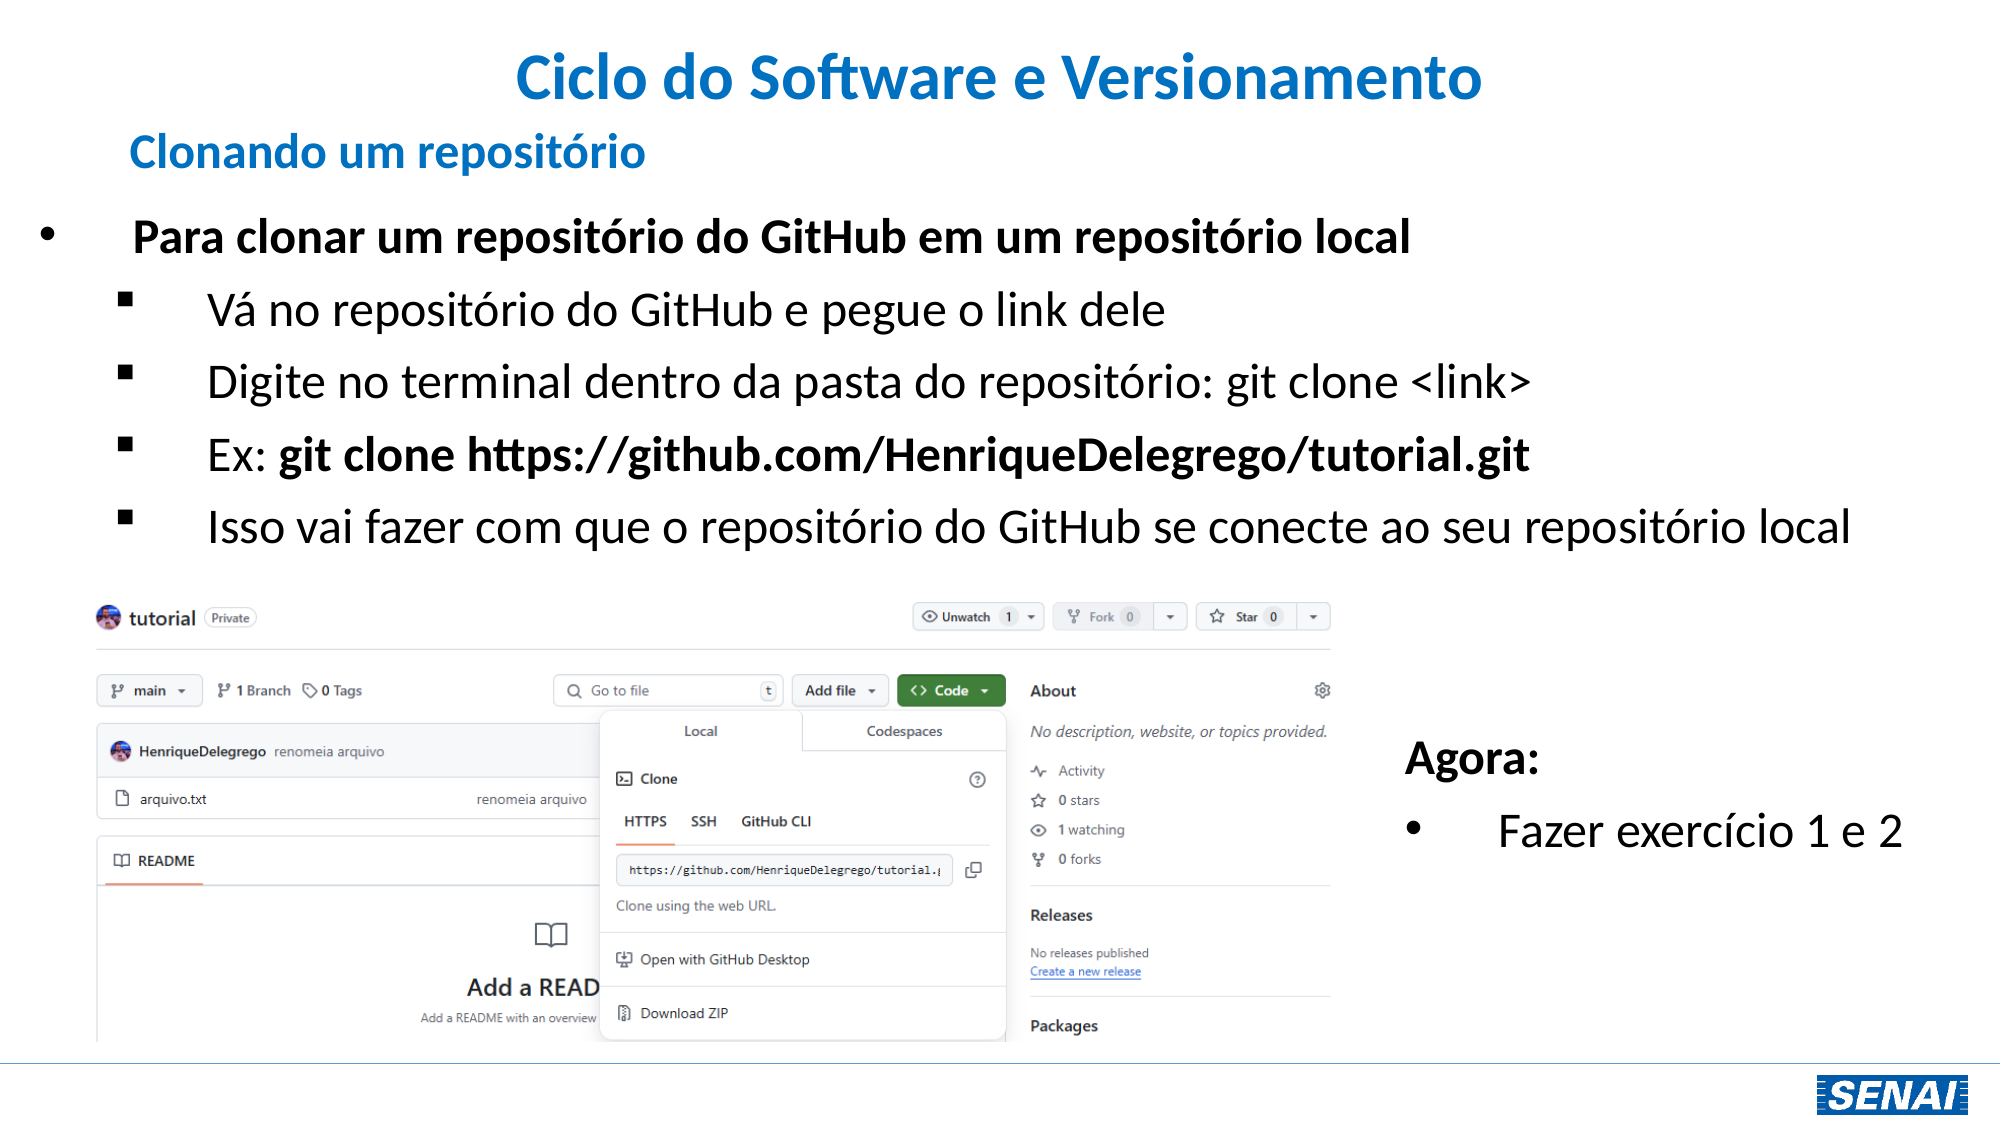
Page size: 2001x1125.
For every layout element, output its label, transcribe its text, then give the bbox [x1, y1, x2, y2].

picture [1817, 1075, 1968, 1115]
title Ciclo do Software e Versionamento [500, 0, 1500, 180]
text_box Clonando um repositório [113, 118, 664, 188]
text_box Agora: Fazer exercício 1 e 2 [1365, 717, 1971, 865]
picture [66, 596, 1348, 1042]
text_box Para clonar um repositório do GitHub em um repositório local Vá no repositório do GitHub e pegue o link dele Digite no terminal dentro da pasta do repositório: git clone <link> Ex: git clone https://github.com/HenriqueDelegrego/tutorial.git Isso vai fazer com que o repositório do GitHub se conecte ao seu repositório local [0, 196, 1910, 561]
